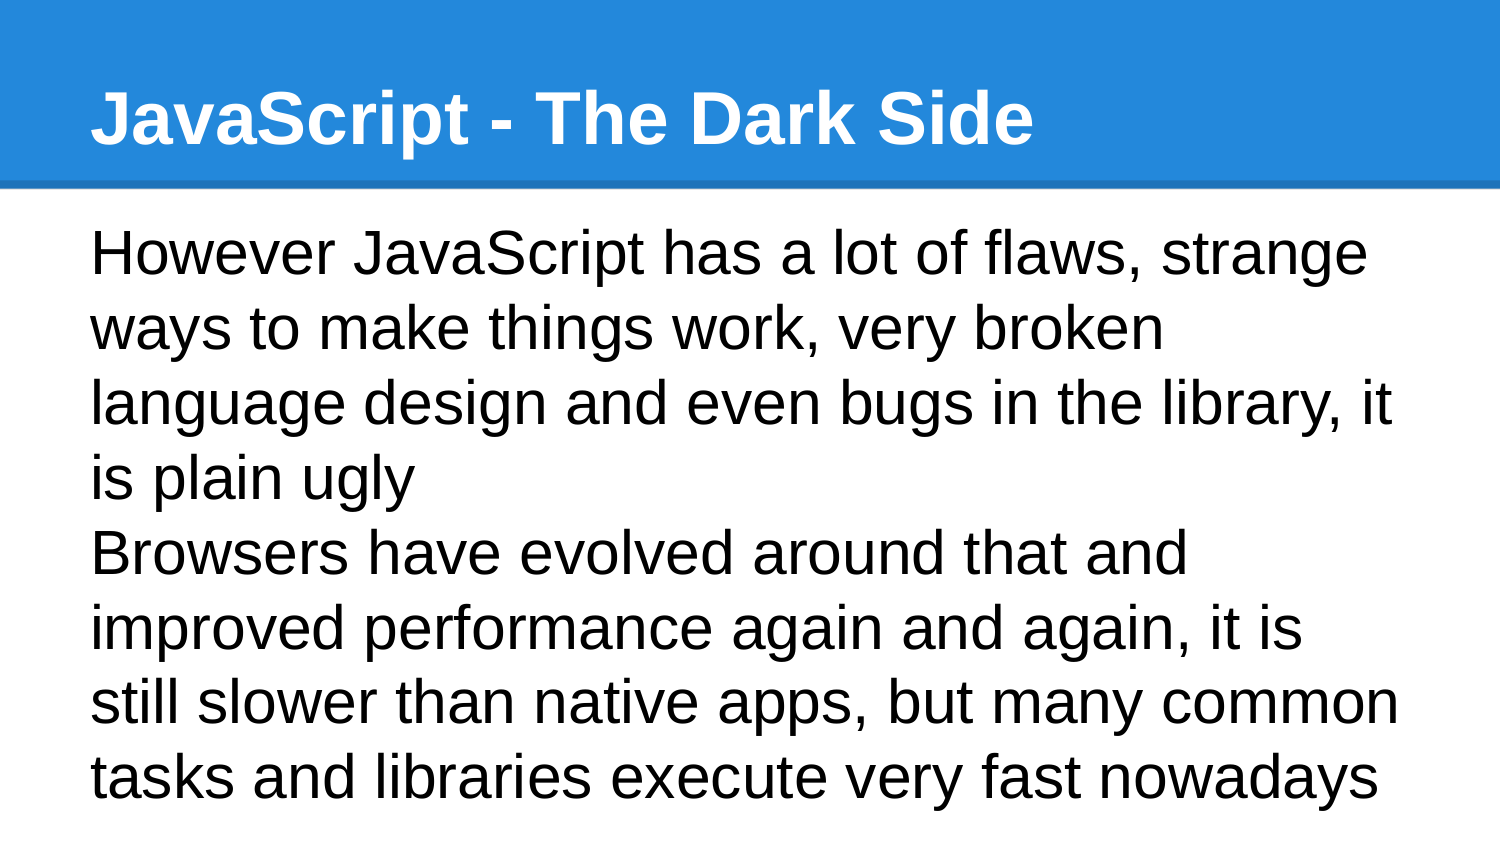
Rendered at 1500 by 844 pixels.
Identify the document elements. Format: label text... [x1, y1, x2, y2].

list However JavaScript has a lot of flaws, strange ways to make things work, very broken language design and even bugs in the library, it is plain ugly Browsers have evolved around that and improved performance again and again, it is still slower than native apps, but many common tasks and libraries execute very fast nowadays [75, 196, 1425, 808]
title JavaScript - The Dark Side [75, 33, 1425, 175]
